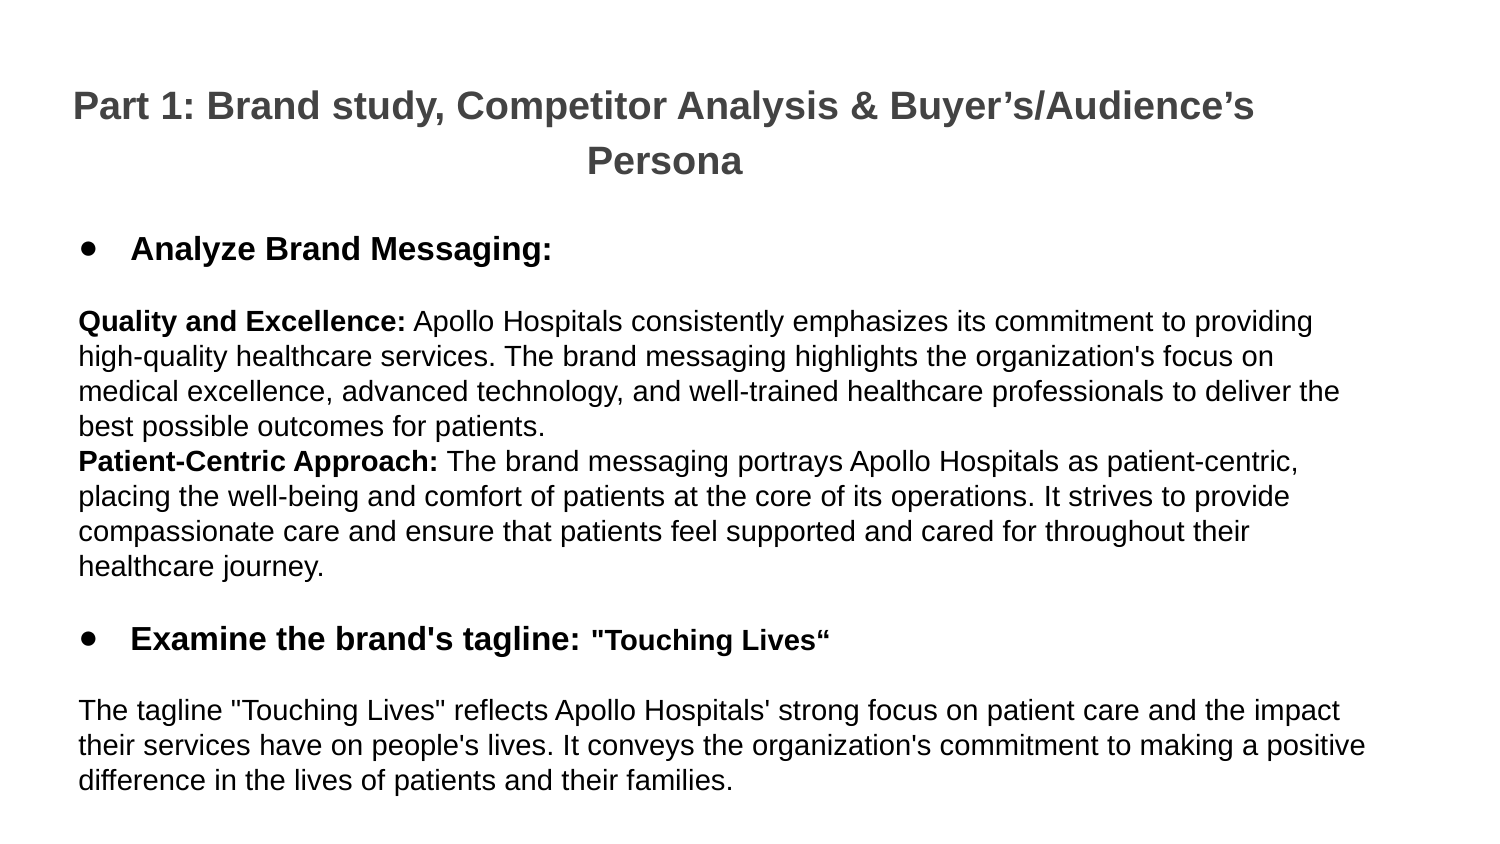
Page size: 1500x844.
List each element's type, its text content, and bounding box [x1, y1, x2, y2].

text_box Analyze Brand Messaging: Quality and Excellence: Apollo Hospitals consistently emphasizes its commitment to providing high-quality healthcare services. The brand messaging highlights the organization's focus on medical excellence, advanced technology, and well-trained healthcare professionals to deliver the best possible outcomes for patients. Patient-Centric Approach: The brand messaging portrays Apollo Hospitals as patient-centric, placing the well-being and comfort of patients at the core of its operations. It strives to provide compassionate care and ensure that patients feel supported and cared for throughout their healthcare journey. Examine the brand's tagline: "Touching Lives“ The tagline "Touching Lives" reflects Apollo Hospitals' strong focus on patient care and the impact their services have on people's lives. It conveys the organization's commitment to making a positive difference in the lives of patients and their families. [40, 177, 1400, 844]
text_box Part 1: Brand study, Competitor Analysis & Buyer’s/Audience’s Persona [40, 57, 1289, 177]
